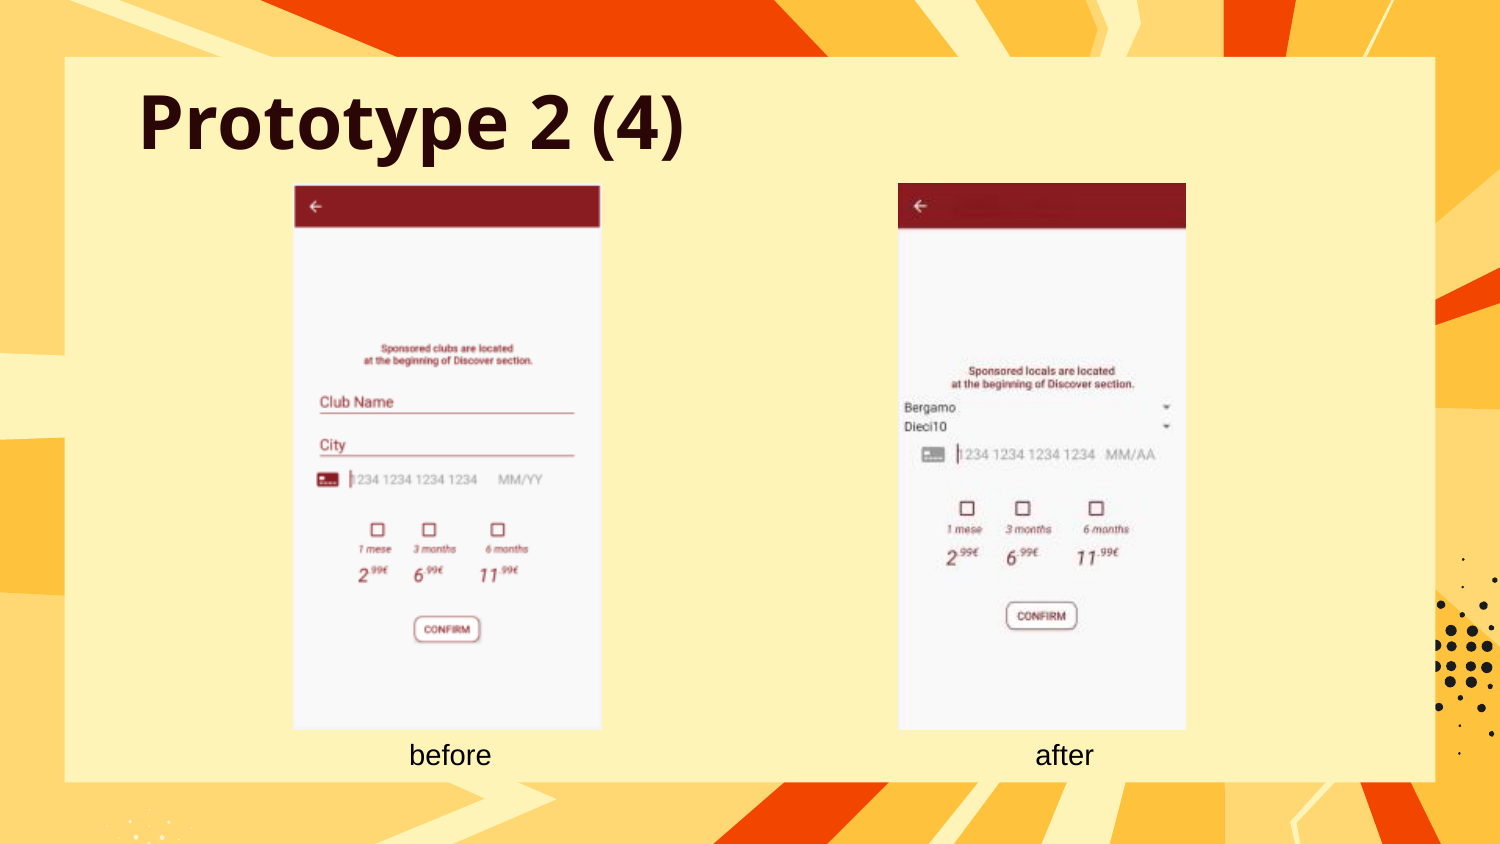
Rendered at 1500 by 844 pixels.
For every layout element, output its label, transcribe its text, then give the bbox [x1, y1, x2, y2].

title Prototype 2 (4) [123, 59, 773, 184]
picture [897, 182, 1186, 731]
text_box before after [287, 729, 1213, 779]
picture [293, 182, 602, 731]
